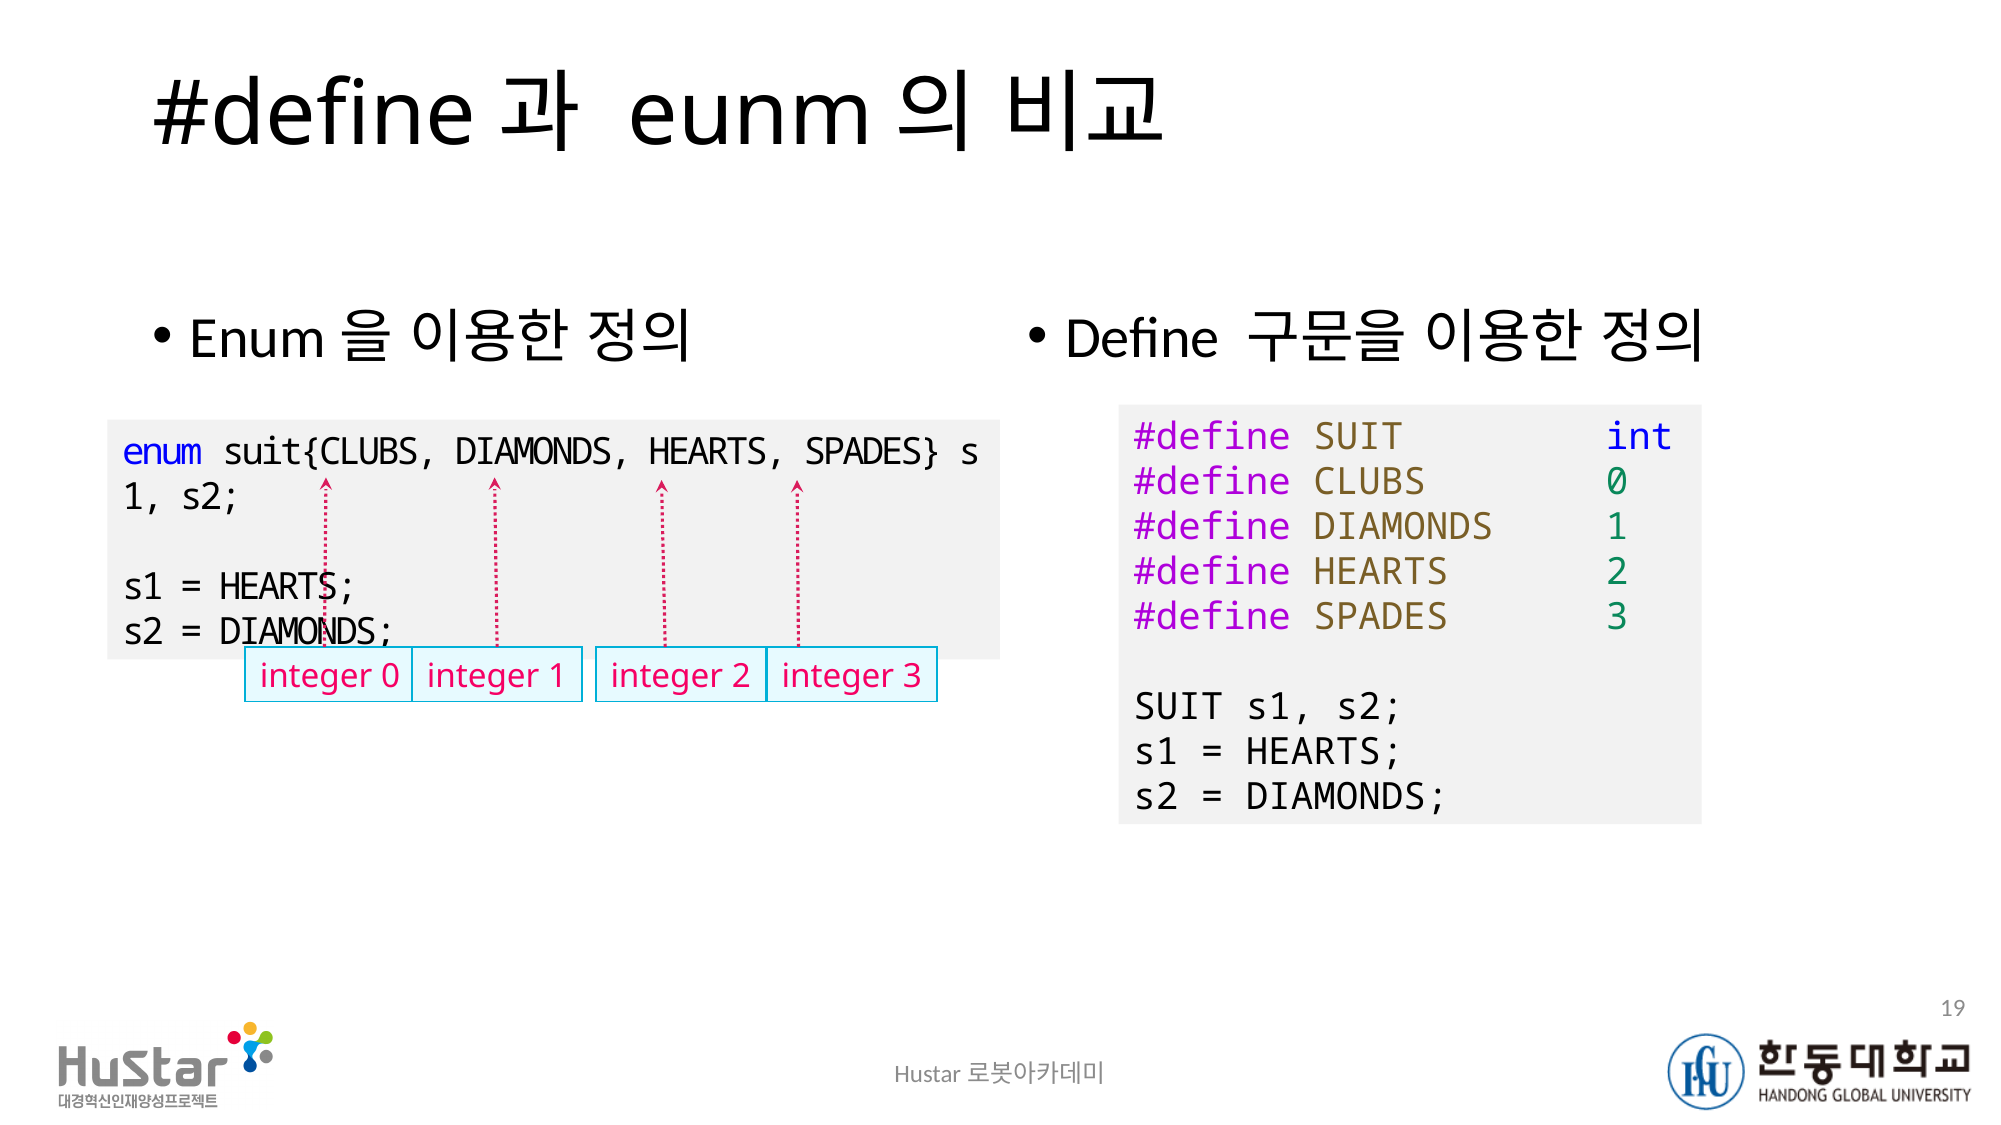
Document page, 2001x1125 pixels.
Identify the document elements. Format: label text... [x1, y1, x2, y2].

text_box #define SUIT int #define CLUBS 0 #define DIAMONDS 1 #define HEARTS 2 #define SPADES 3 SUIT s1, s2; s1 = HEARTS; s2 = DIAMONDS; [1118, 404, 1702, 825]
picture [56, 1020, 274, 1110]
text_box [252, 477, 408, 703]
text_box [422, 477, 573, 703]
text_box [603, 480, 758, 703]
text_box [774, 480, 930, 703]
slide_number 19 [1887, 976, 1981, 1037]
footer Hustar로봇아카데미 [662, 1042, 1338, 1103]
list Enum을 이용한 정의 [137, 660, 988, 1014]
list Define 구문을 이용한 정의 [1012, 299, 1863, 1014]
title #define과 eunm의 비교 [137, 59, 1863, 172]
picture [1666, 1030, 1981, 1113]
list Enum을 이용한 정의 [137, 299, 988, 419]
text_box enum suit{CLUBS, DIAMONDS, HEARTS, SPADES} s1, s2; s1 = HEARTS; s2 = DIAMONDS; [107, 419, 1000, 660]
